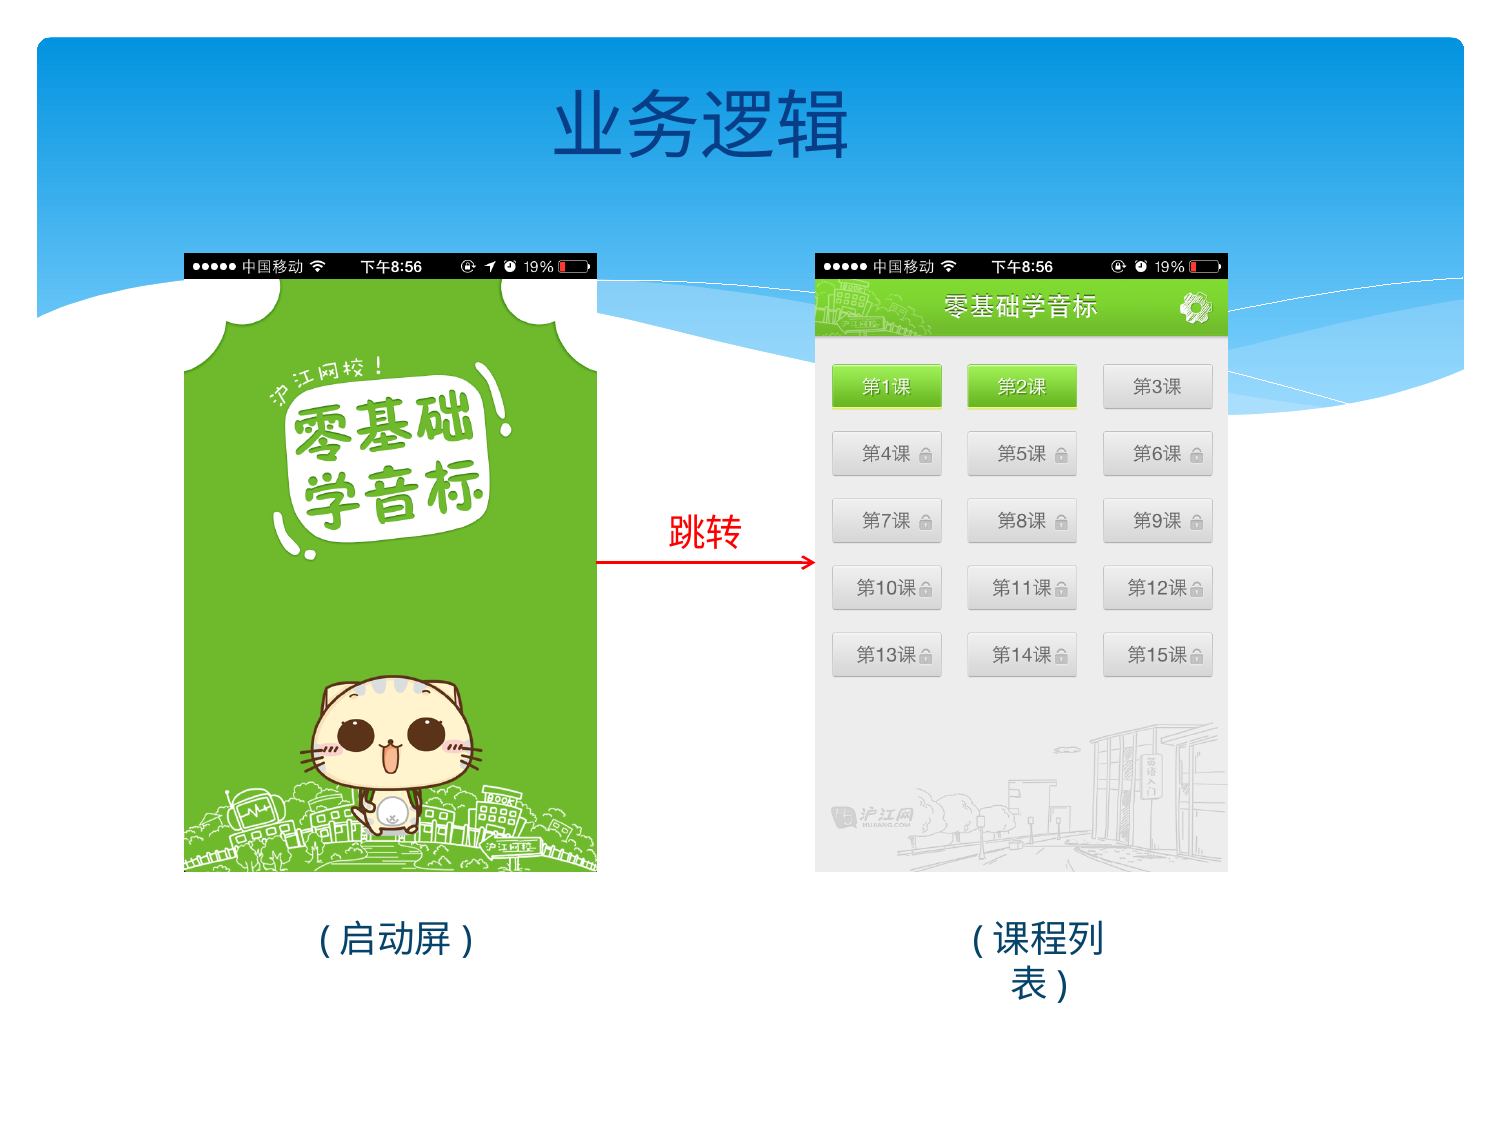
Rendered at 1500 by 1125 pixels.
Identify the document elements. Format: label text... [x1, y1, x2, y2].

text_box (课程列表) [935, 907, 1143, 1013]
text_box (启动屏) [288, 907, 504, 968]
text_box 业务逻辑 [388, 70, 1012, 176]
picture [815, 253, 1228, 872]
text_box 跳转 [643, 501, 769, 560]
picture [184, 253, 597, 872]
